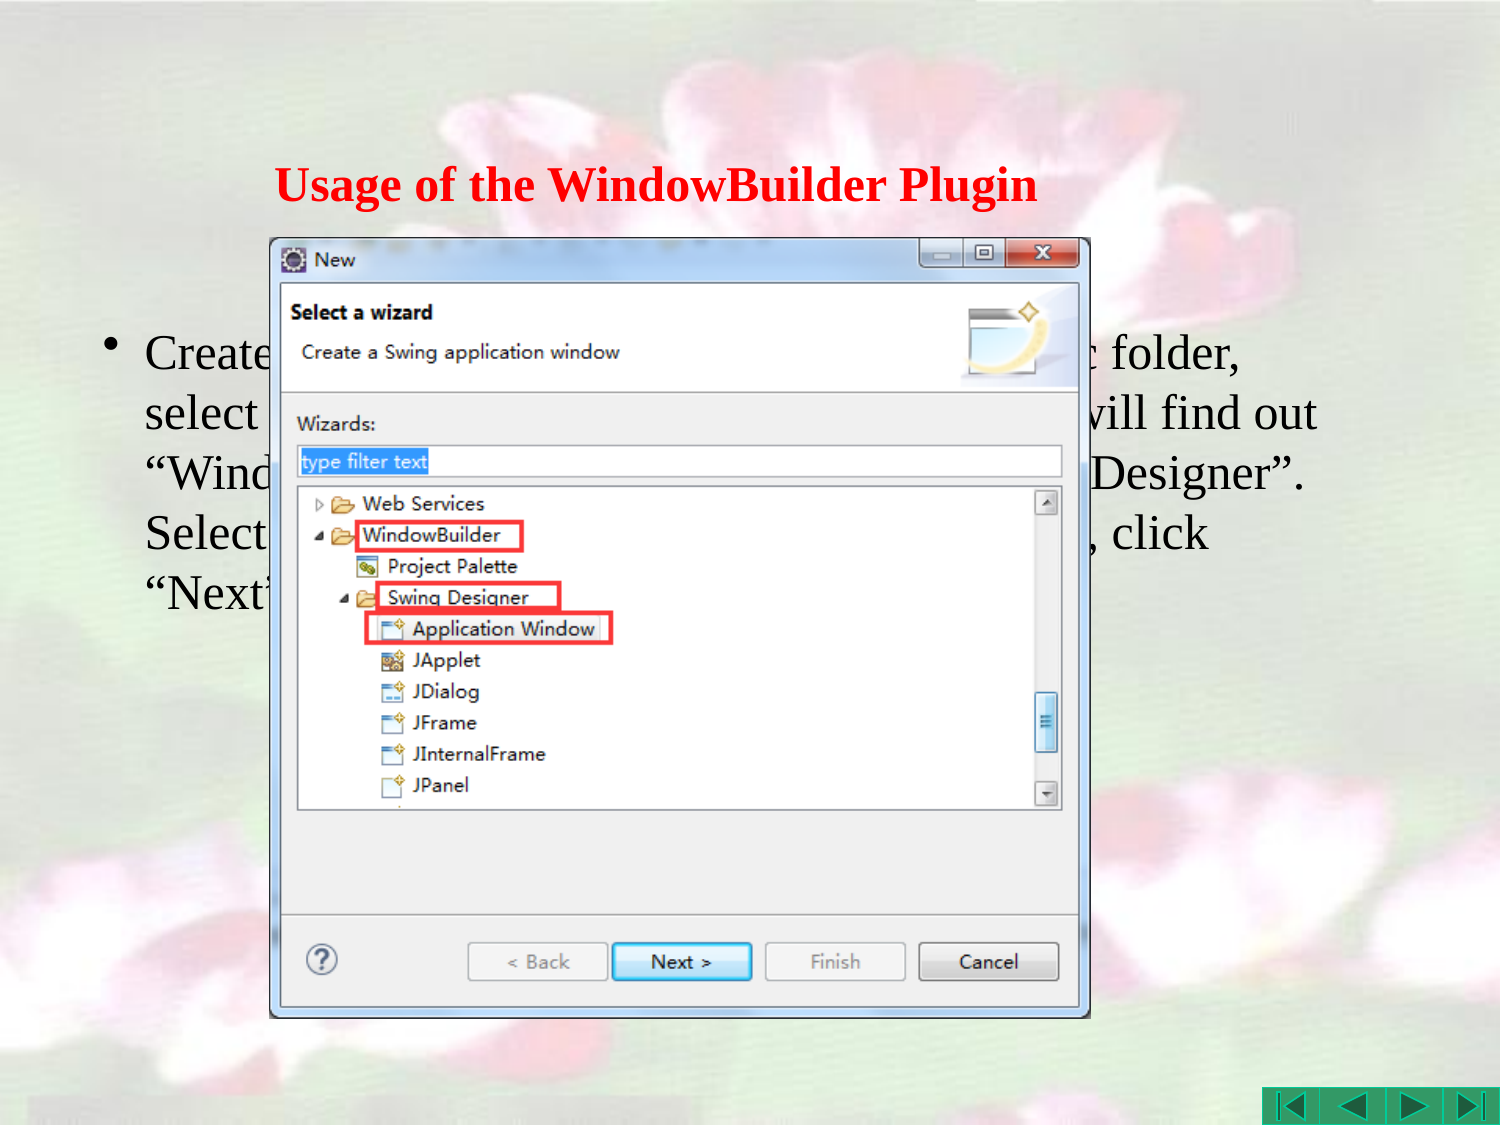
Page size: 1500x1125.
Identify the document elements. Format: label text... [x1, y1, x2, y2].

list Create a Java project, then right click on the src folder, select “new”  “Other”. From the dialog, you will find out “Window Builder”, expand it and then “Swing Designer”. Select the “Application Window” or “JFrame”, click “Next”. [87, 312, 264, 988]
title Usage of the WindowBuilder Plugin [112, 125, 1200, 238]
picture [0, 0, 1500, 1125]
list Create a Java project, then right click on the src folder, select “new”  “Other”. From the dialog, you will find out “Window Builder”, expand it and then “Swing Designer”. Select the “Application Window” or “JFrame”, click “Next”. [1095, 312, 1363, 988]
